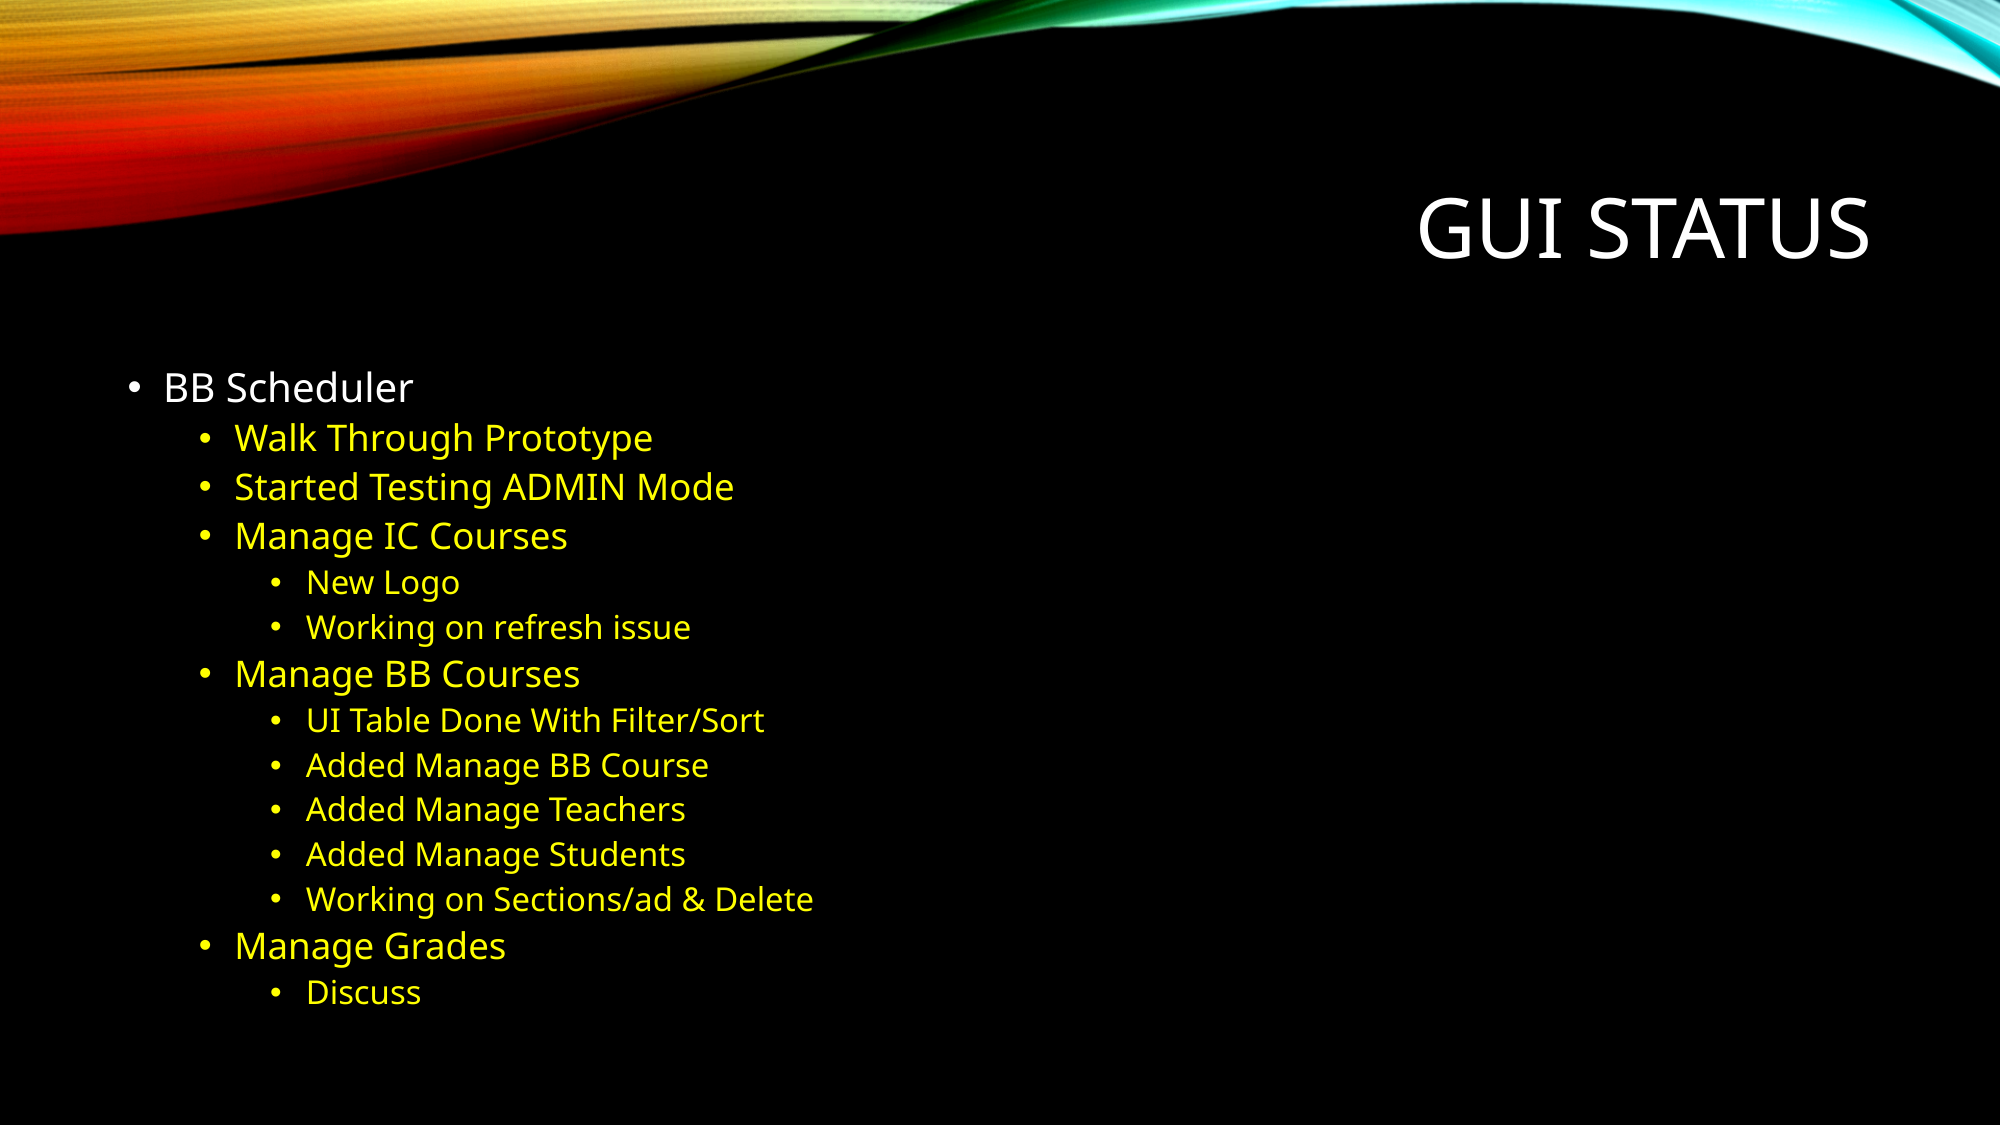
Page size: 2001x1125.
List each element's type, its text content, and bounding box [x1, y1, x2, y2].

title GUI Status [474, 125, 1888, 338]
list BB Scheduler Walk Through Prototype Started Testing ADMIN Mode Manage IC Courses New Logo Working on refresh issue Manage BB Courses UI Table Done With Filter/Sort Added Manage BB Course Added Manage Teachers Added Manage Students Working on Sections/ad & Delete Manage Grades Discuss [112, 360, 1946, 1021]
picture [0, 0, 2000, 237]
